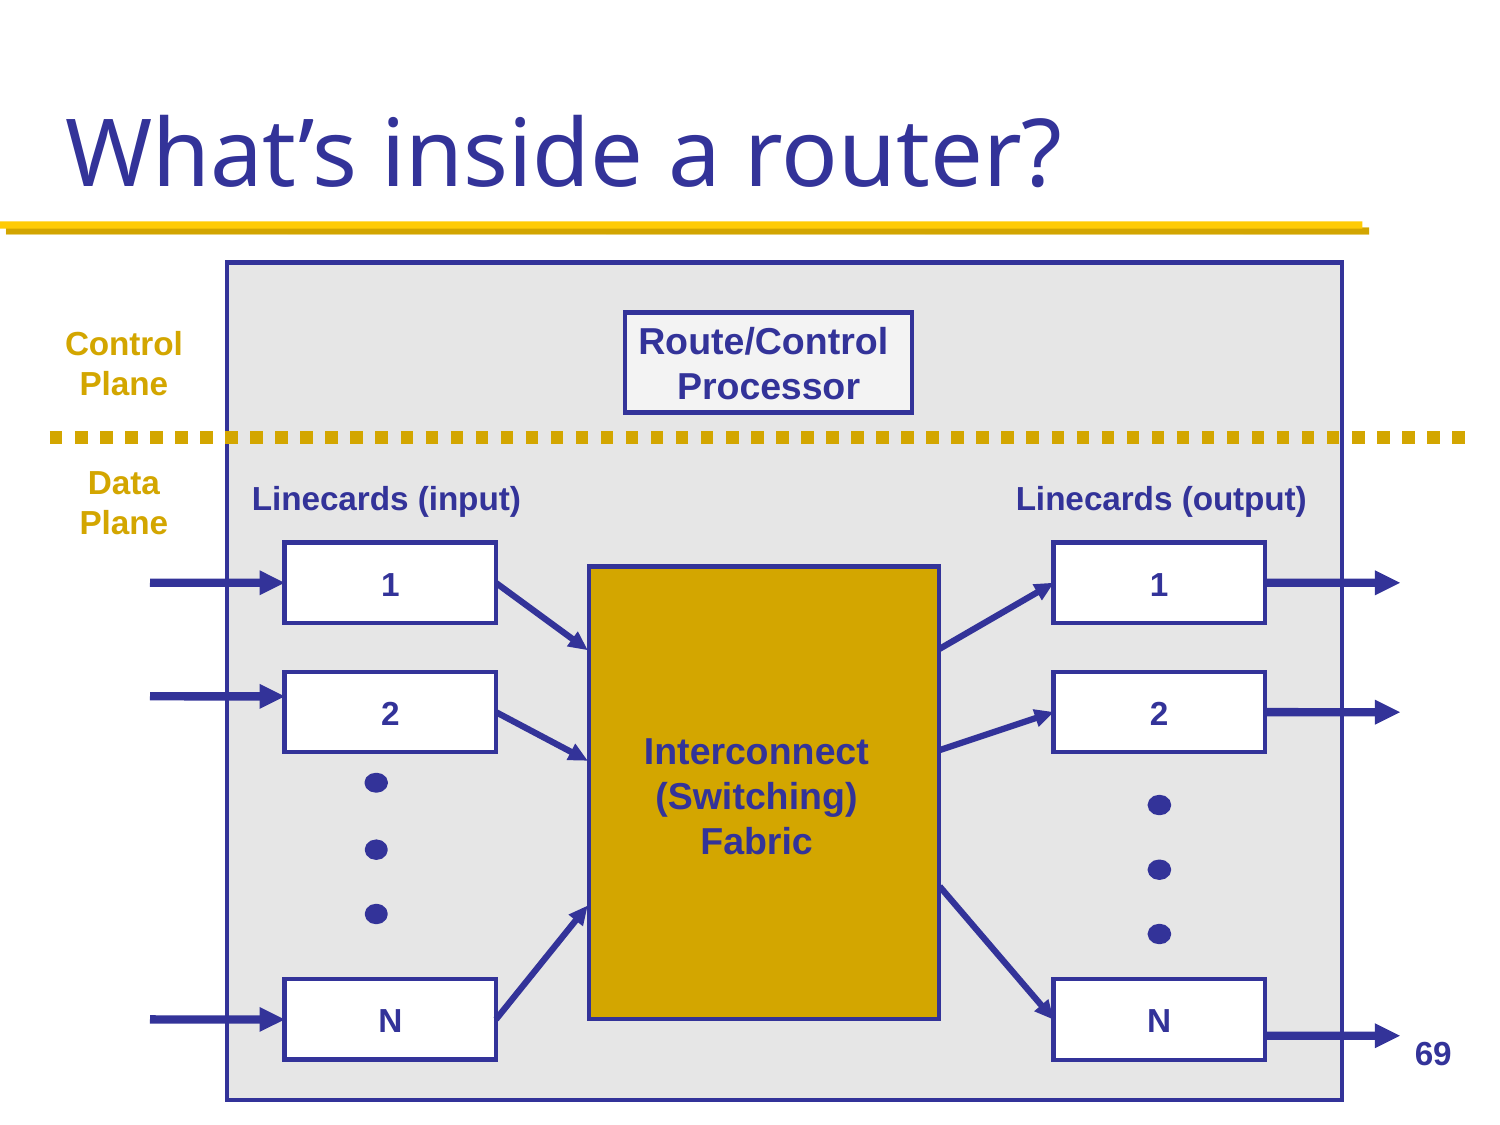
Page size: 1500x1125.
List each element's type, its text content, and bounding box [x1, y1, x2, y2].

text_box 1 [1053, 542, 1265, 624]
text_box [1264, 706, 1400, 719]
text_box Linecards (output) [972, 469, 1350, 525]
text_box [939, 713, 1343, 1035]
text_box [937, 711, 1054, 751]
slide_number 69 [1400, 1025, 1500, 1100]
text_box [149, 1013, 285, 1026]
text_box [1149, 796, 1170, 814]
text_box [495, 905, 588, 1020]
text_box [589, 566, 939, 1020]
text_box Route/Control Processor [624, 312, 913, 413]
text_box N [284, 979, 496, 1060]
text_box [495, 582, 588, 651]
text_box Interconnect (Switching) Fabric [629, 719, 884, 870]
text_box N [1053, 978, 1265, 1060]
text_box [366, 905, 386, 923]
text_box 2 [1053, 671, 1265, 753]
text_box [366, 774, 386, 791]
text_box [149, 690, 285, 703]
text_box Linecards (input) [199, 469, 575, 525]
text_box [1264, 576, 1400, 590]
text_box [939, 583, 1343, 712]
text_box [149, 576, 285, 590]
text_box [226, 446, 1343, 583]
text_box [1264, 1029, 1400, 1042]
text_box 1 [284, 542, 496, 624]
text_box [1149, 861, 1170, 878]
text_box [1149, 925, 1170, 943]
text_box Control Plane [48, 314, 199, 410]
text_box [226, 1020, 1343, 1100]
text_box [366, 841, 386, 858]
text_box [226, 262, 1343, 436]
text_box Data Plane [48, 454, 199, 549]
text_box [495, 711, 588, 761]
title What’s inside a router? [49, 24, 1451, 213]
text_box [938, 582, 1054, 650]
text_box [226, 583, 589, 712]
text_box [939, 886, 1054, 1020]
text_box [226, 697, 589, 1019]
text_box 2 [284, 671, 496, 753]
